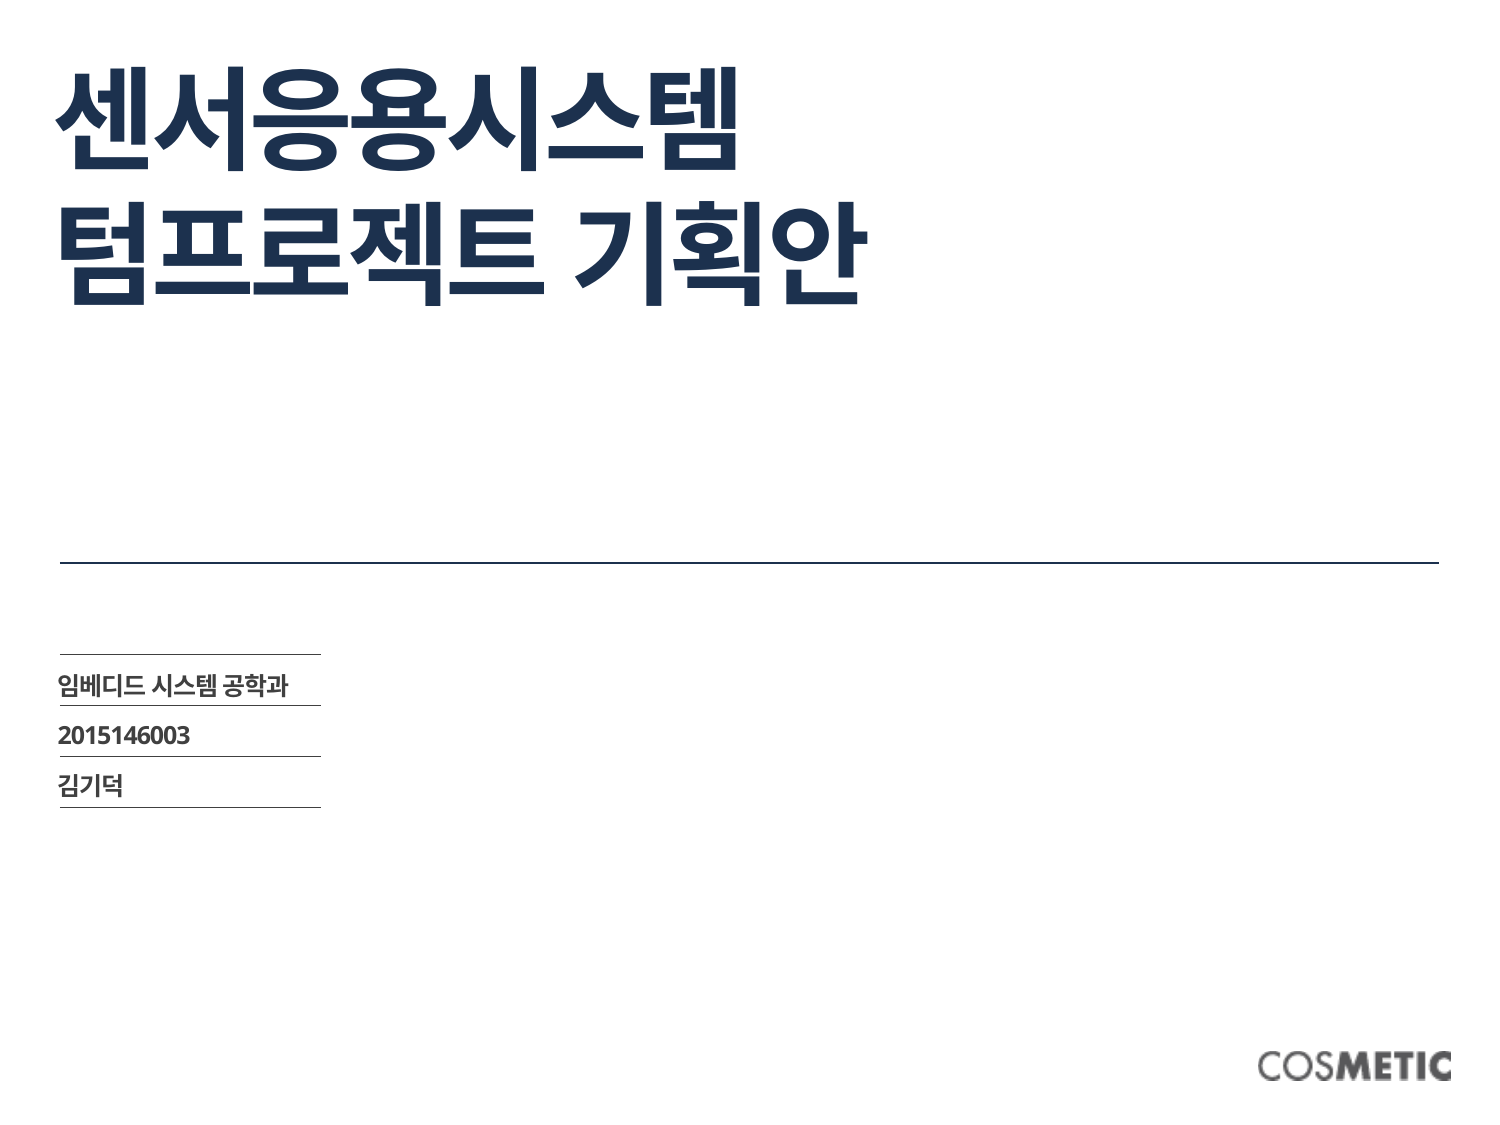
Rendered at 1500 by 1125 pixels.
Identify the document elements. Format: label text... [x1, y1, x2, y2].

picture [1258, 1051, 1451, 1081]
subtitle 임베디드 시스템 공학과 2015146003 김기덕 [42, 647, 398, 936]
title 센서응용시스템 텀프로젝트 기획안 [37, 41, 1313, 365]
